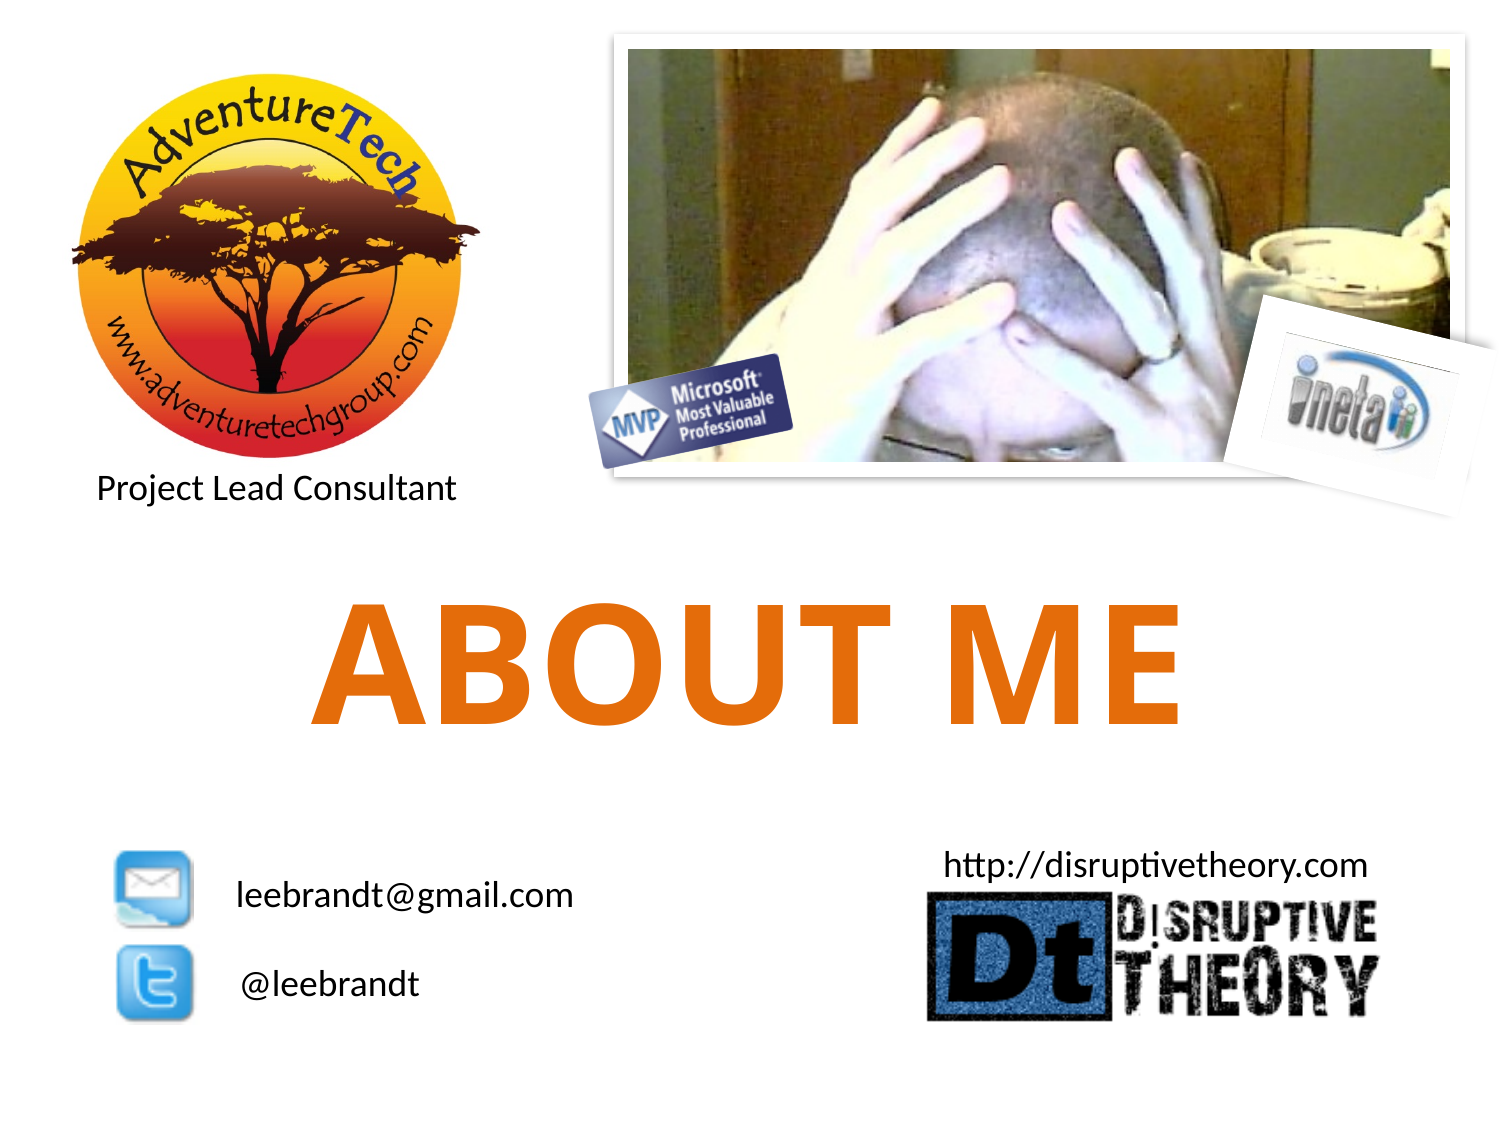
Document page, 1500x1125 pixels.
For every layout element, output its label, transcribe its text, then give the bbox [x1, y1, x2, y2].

picture [115, 943, 200, 1026]
picture [589, 48, 1459, 479]
text_box leebrandt@gmail.com [220, 862, 590, 923]
picture [112, 849, 195, 932]
picture [924, 887, 1384, 1026]
text_box @leebrandt [223, 951, 436, 1012]
picture [62, 62, 491, 469]
text_box http://disruptivetheory.com [928, 832, 1385, 888]
text_box ABOUT ME [296, 549, 1204, 765]
text_box Project Lead Consultant [81, 477, 473, 516]
